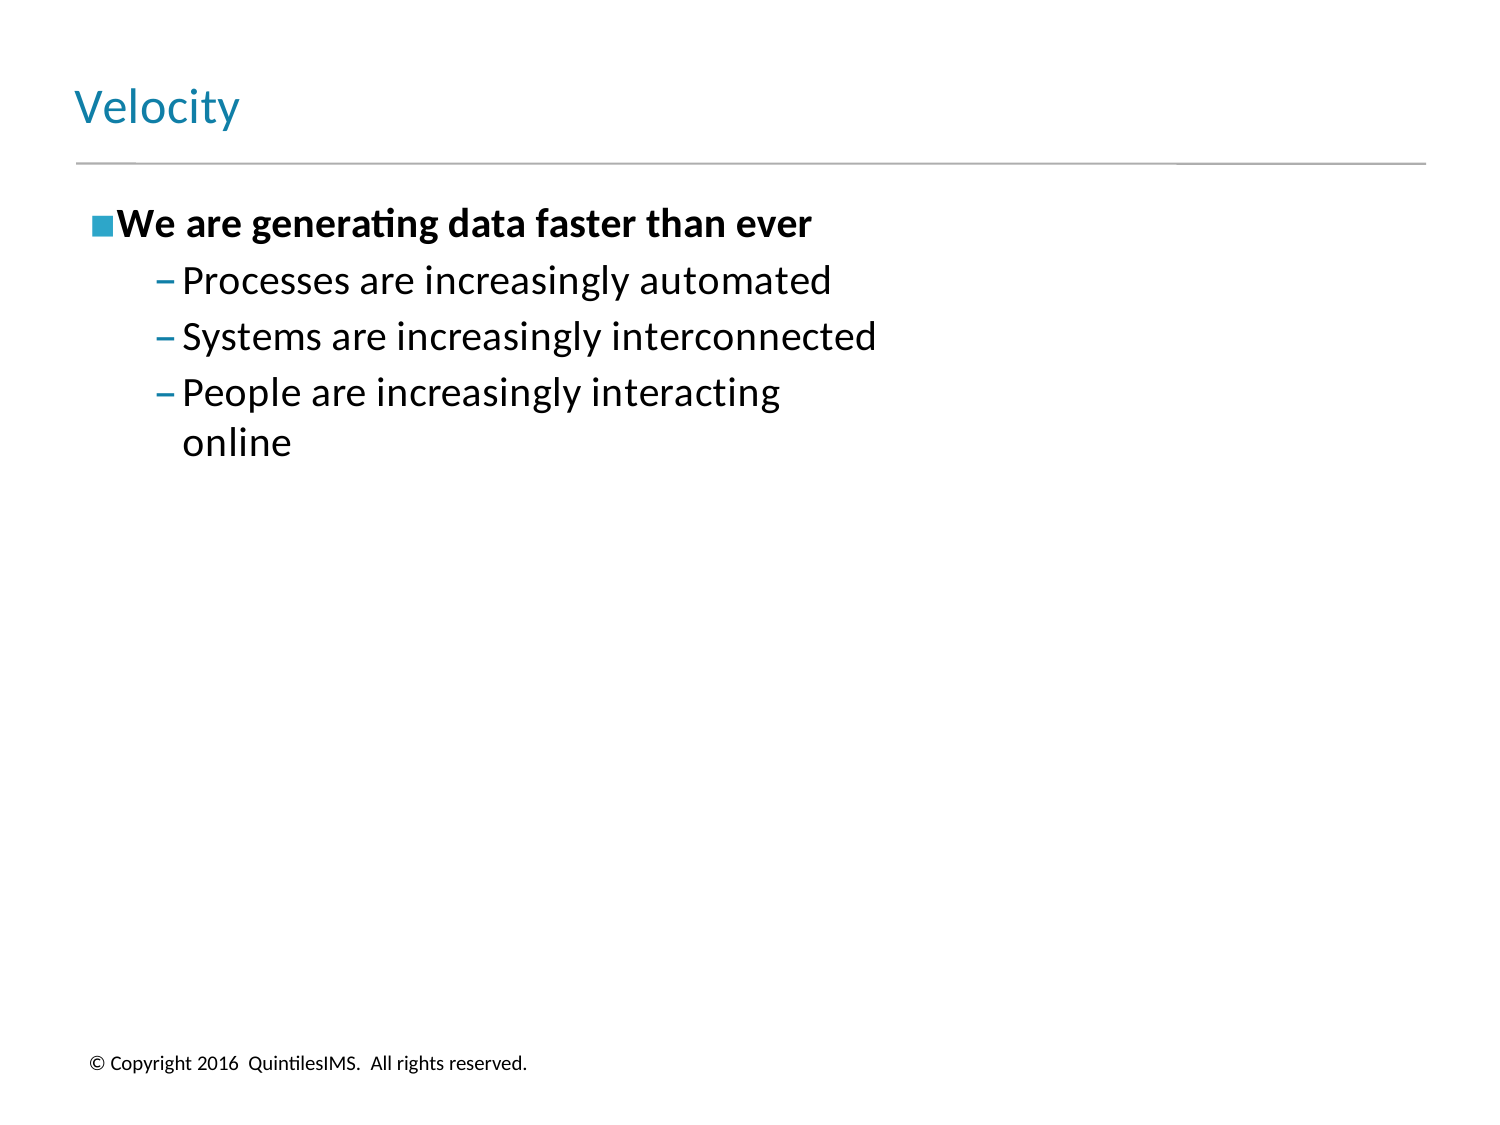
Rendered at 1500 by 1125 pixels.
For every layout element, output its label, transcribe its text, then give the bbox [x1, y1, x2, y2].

text_box We are generating data faster than ever Processes are increasingly automated Systems are increasingly interconnected People are increasingly interacting online [86, 262, 887, 466]
footer © Copyright 2016 QuintilesIMS. All rights reserved. [86, 1049, 1198, 1125]
title Velocity [72, 73, 1428, 262]
